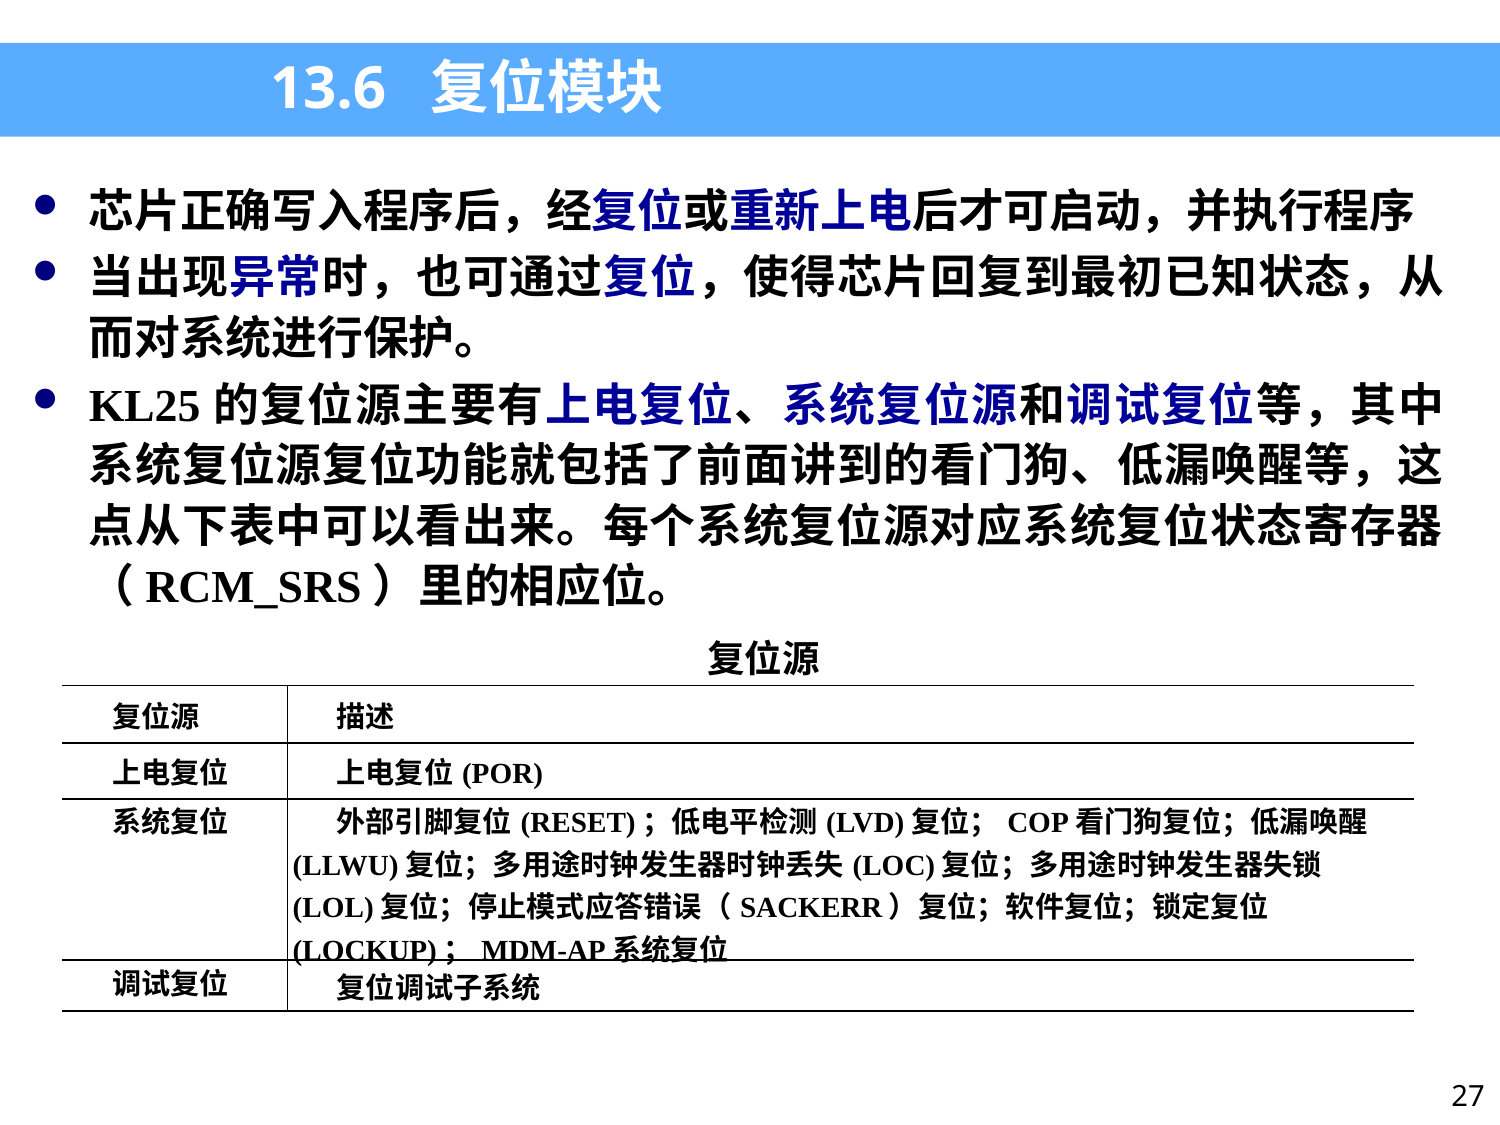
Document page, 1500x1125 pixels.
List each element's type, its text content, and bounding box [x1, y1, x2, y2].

text_box 芯片正确写入程序后，经复位或重新上电后才可启动，并执行程序 当出现异常时，也可通过复位，使得芯片回复到最初已知状态，从而对系统进行保护。 KL25的复位源主要有上电复位、系统复位源和调试复位等，其中系统复位源复位功能就包括了前面讲到的看门狗、低漏唤醒等，这点从下表中可以看出来。每个系统复位源对应系统复位状态寄存器（RCM_SRS）里的相应位。 [17, 168, 1459, 620]
table_cell 上电复位 [64, 744, 287, 798]
text_box 13.6 复位模块 [255, 42, 679, 128]
table_cell 复位调试子系统 [288, 961, 1412, 1010]
table_header 复位源 [64, 628, 1412, 685]
slide_number 27 [1149, 1049, 1500, 1125]
table_cell 复位源 [64, 686, 287, 742]
table_cell 外部引脚复位(RESET)；低电平检测(LVD)复位；COP看门狗复位；低漏唤醒(LLWU)复位；多用途时钟发生器时钟丢失(LOC)复位；多用途时钟发生器失锁 (LOL)复位；停止模式应答错误（SACKERR）复位；软件复位；锁定复位(LOCKUP)；MDM-AP系统复位 [288, 800, 1412, 959]
table_cell 上电复位(POR) [288, 744, 1412, 798]
table_cell 描述 [288, 686, 1412, 742]
table_cell 调试复位 [64, 961, 287, 1010]
table_cell 系统复位 [64, 800, 287, 959]
